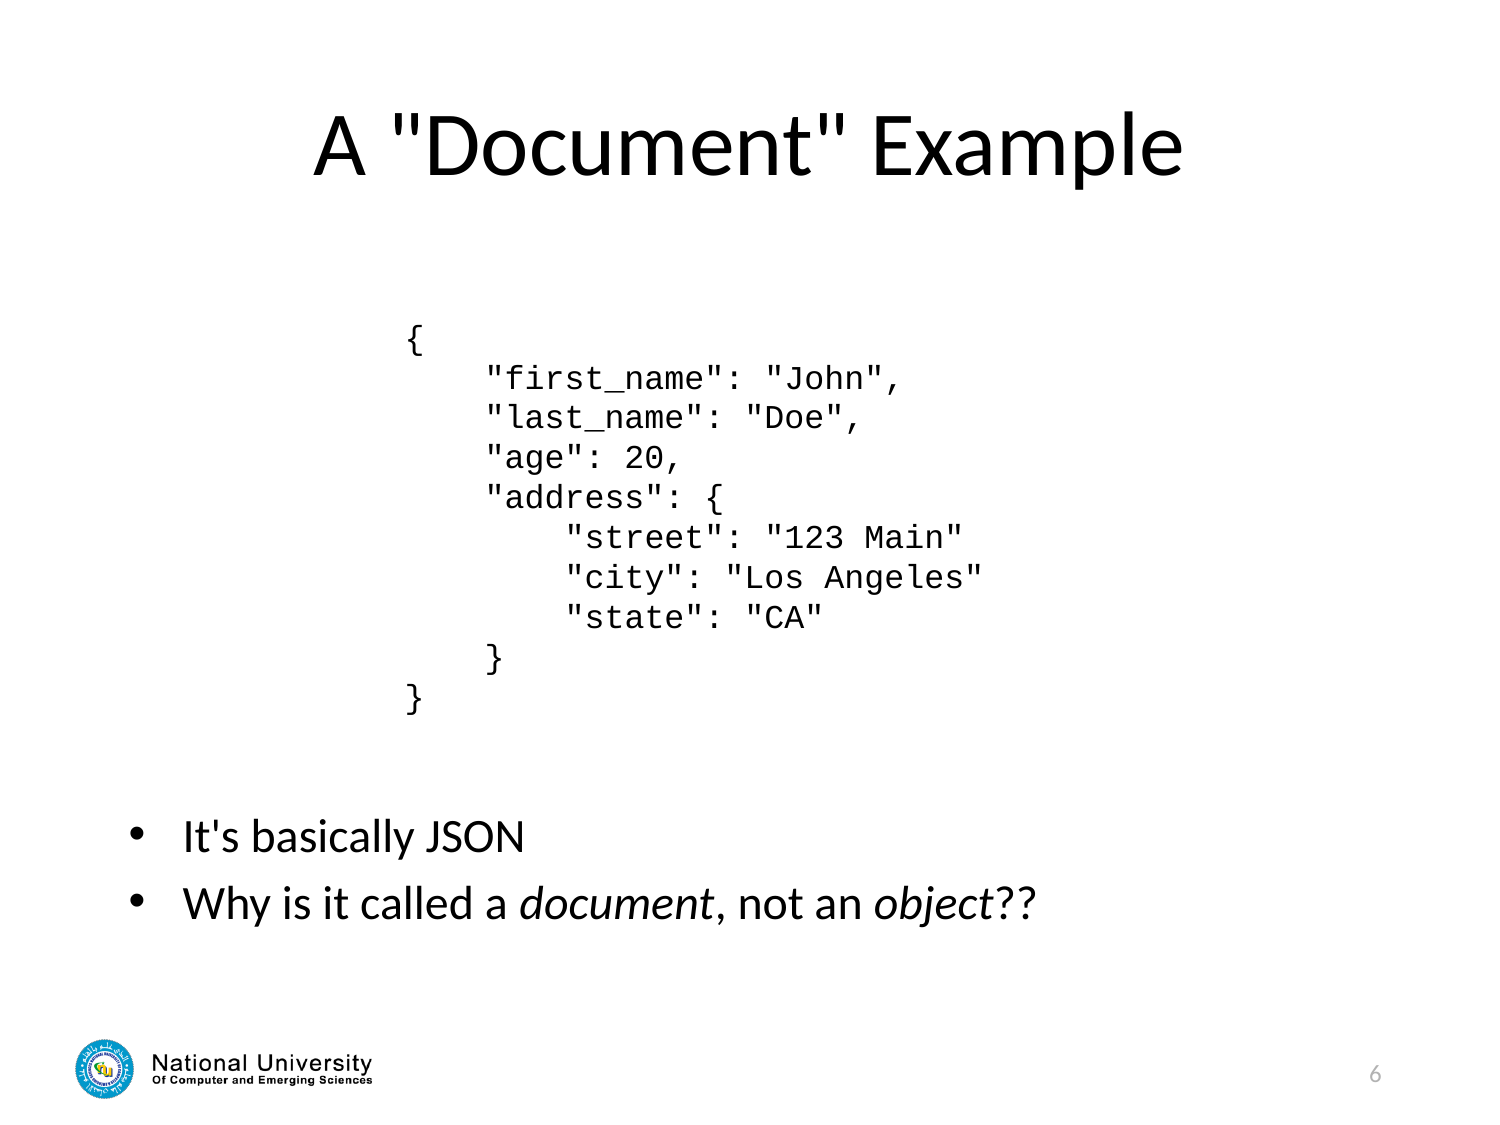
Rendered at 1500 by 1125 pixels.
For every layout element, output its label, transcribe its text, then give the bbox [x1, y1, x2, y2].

title A "Document" Example [75, 45, 1425, 233]
picture [75, 1075, 100, 1099]
picture [87, 1052, 122, 1086]
text_box { "first_name": "John", "last_name": "Doe", "age": 20, "address": { "street": "123 Main" "city": "Los Angeles" "state": "CA" } } [389, 308, 1000, 723]
list It's basically JSON Why is it called a document, not an object?? [113, 796, 1247, 938]
picture [151, 1034, 382, 1104]
picture [111, 1039, 134, 1064]
picture [75, 1039, 98, 1065]
slide_number 6 [1059, 1042, 1397, 1103]
picture [111, 1074, 134, 1099]
